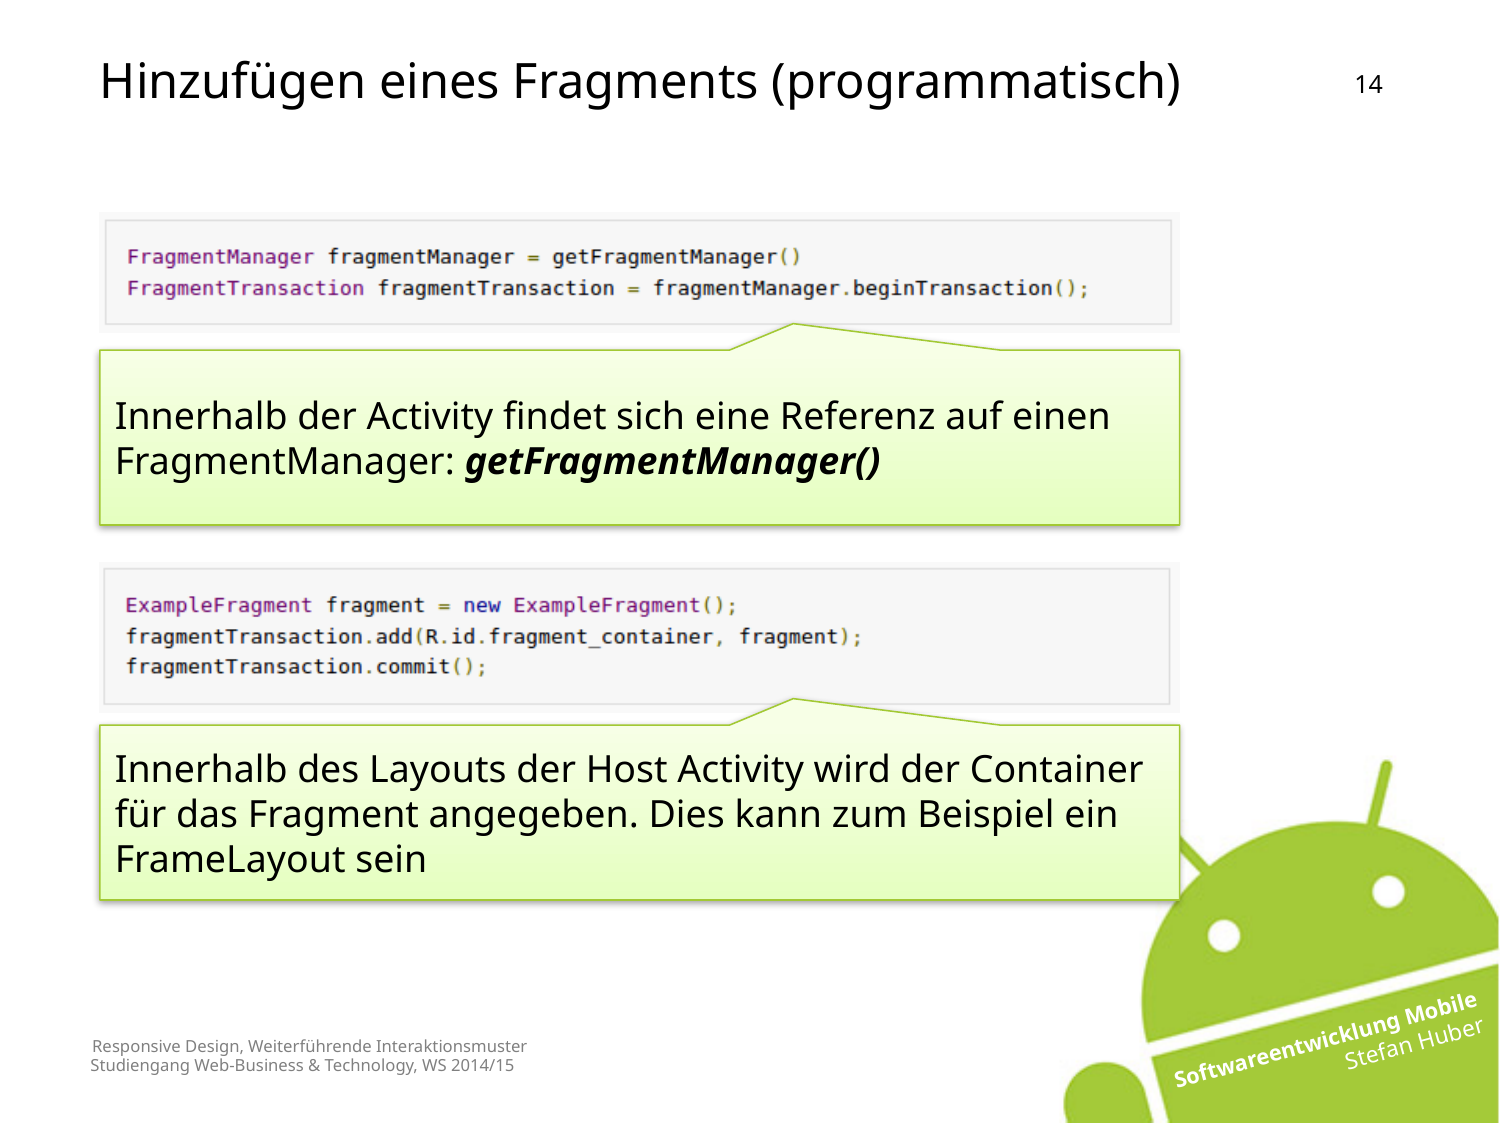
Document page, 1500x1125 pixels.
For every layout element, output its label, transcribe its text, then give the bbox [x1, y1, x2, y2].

list Hinzufügen eines Fragments (programmatisch) [99, 50, 1350, 138]
picture [99, 212, 1180, 333]
text_box Innerhalb des Layouts der Host Activity wird der Container für das Fragment angegeben. Dies kann zum Beispiel ein FrameLayout sein [99, 722, 1181, 901]
picture [1012, 725, 1500, 1123]
title Responsive Design, Weiterführende Interaktionsmuster [92, 1025, 1124, 1066]
picture [99, 562, 1180, 713]
text_box Innerhalb der Activity findet sich eine Referenz auf einen FragmentManager: getFragmentManager() [99, 341, 1181, 526]
